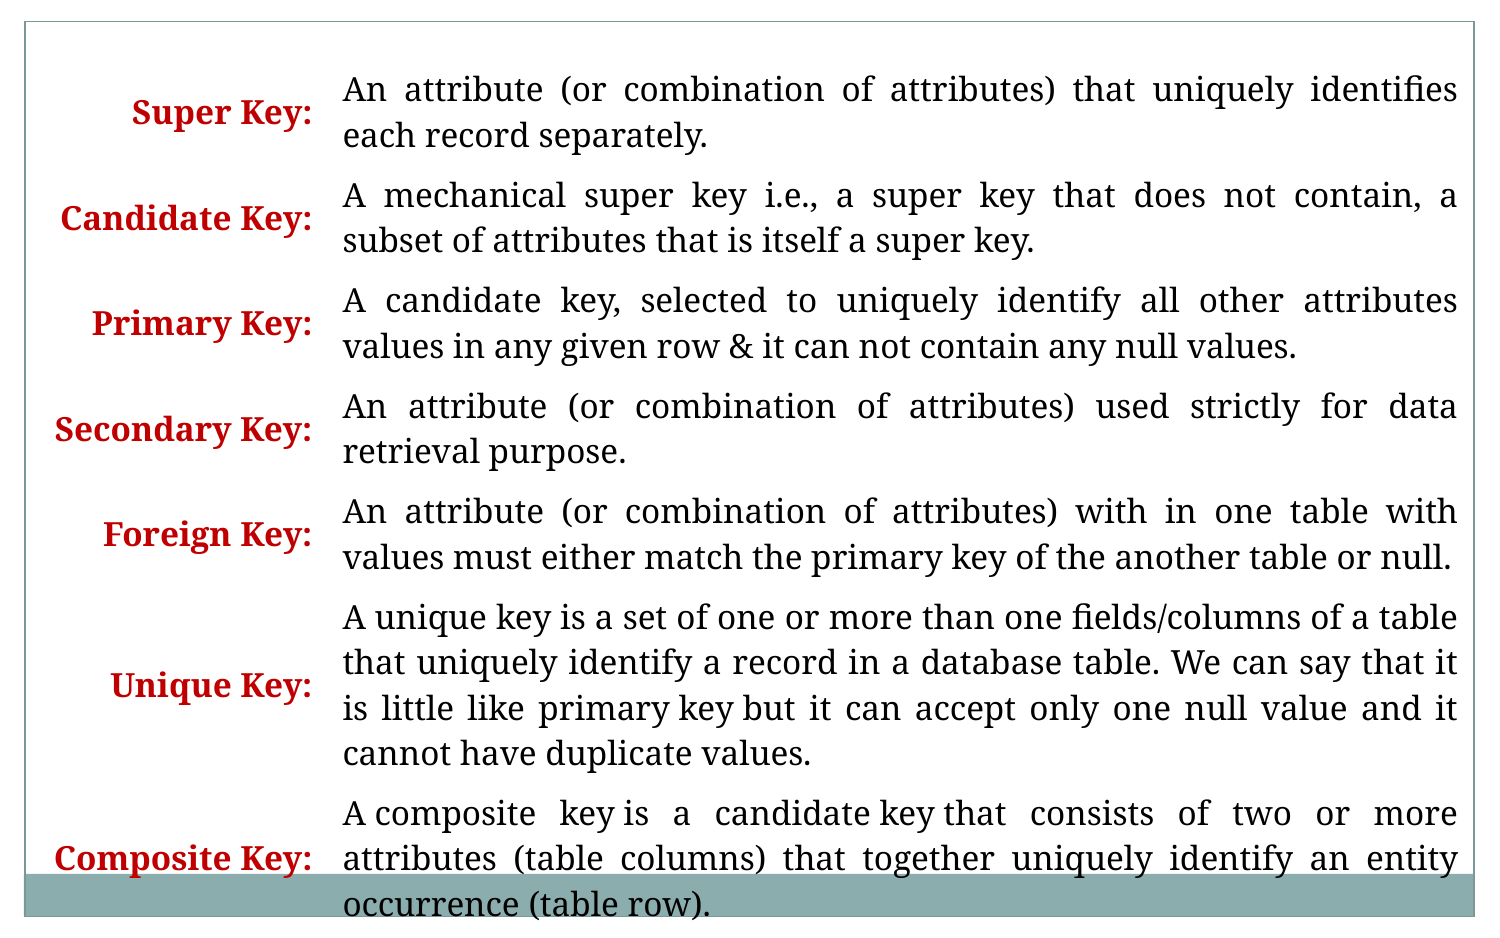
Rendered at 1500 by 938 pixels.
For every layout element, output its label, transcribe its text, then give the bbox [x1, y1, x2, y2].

table_cell A unique key is a set of one or more than one fields/columns of a table that uniquely identify a record in a database table. We can say that it is little like primary key but it can accept only one null value and it cannot have duplicate values. [328, 586, 1475, 782]
table_cell A composite key is a candidate key that consists of two or more attributes (table columns) that together uniquely identify an entity occurrence (table row). [328, 782, 1475, 933]
table_cell Unique Key: [25, 586, 328, 782]
table_cell Foreign Key: [25, 481, 328, 586]
table_cell A candidate key, selected to uniquely identify all other attributes values in any given row & it can not contain any null values. [328, 270, 1475, 375]
table_header Super Key: [25, 59, 328, 164]
table_cell Composite Key: [25, 782, 328, 933]
table_cell Primary Key: [25, 270, 328, 375]
table_header An attribute (or combination of attributes) that uniquely identifies each record separately. [328, 59, 1475, 164]
table_cell An attribute (or combination of attributes) with in one table with values must either match the primary key of the another table or null. [328, 481, 1475, 586]
table_cell A mechanical super key i.e., a super key that does not contain, a subset of attributes that is itself a super key. [328, 164, 1475, 270]
table_cell Secondary Key: [25, 375, 328, 481]
table_cell Candidate Key: [25, 164, 328, 270]
table_cell An attribute (or combination of attributes) used strictly for data retrieval purpose. [328, 375, 1475, 481]
